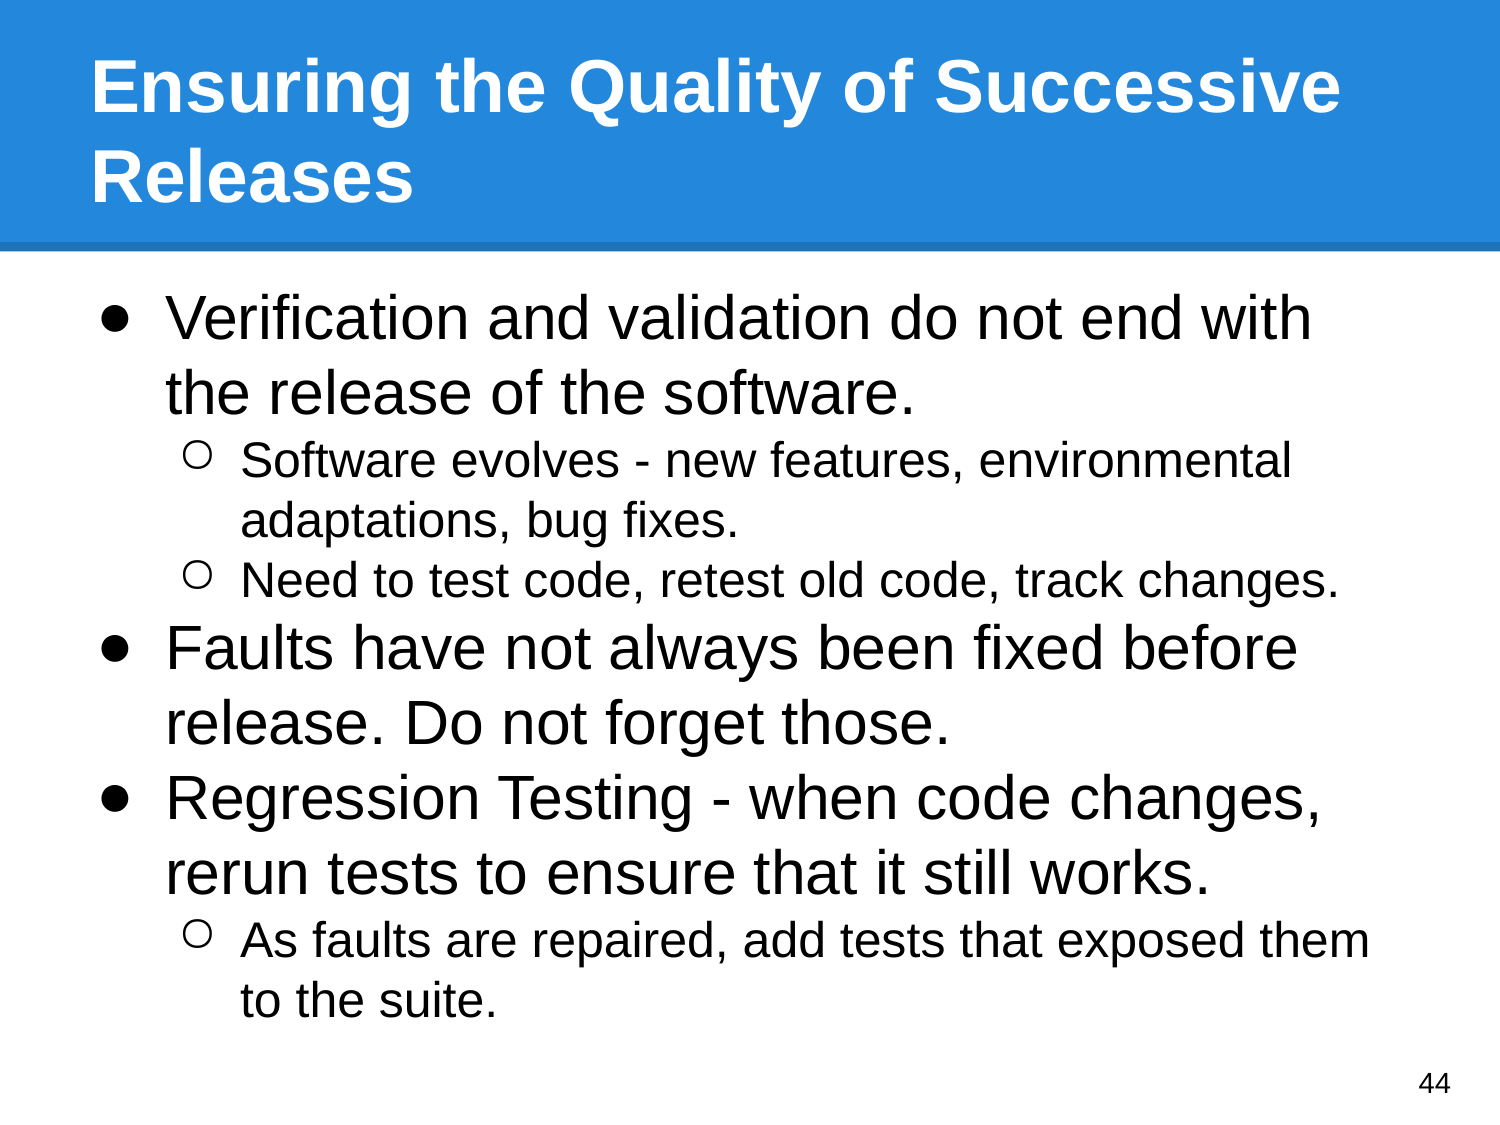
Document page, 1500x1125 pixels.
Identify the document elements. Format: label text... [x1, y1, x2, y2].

slide_number ‹#› [1403, 1038, 1494, 1125]
title Ensuring the Quality of Successive Releases [75, 45, 1425, 233]
list Verification and validation do not end with the release of the software. Software evolves - new features, environmental adaptations, bug fixes. Need to test code, retest old code, track changes. Faults have not always been fixed before release. Do not forget those. Regression Testing - when code changes, rerun tests to ensure that it still works. As faults are repaired, add tests that exposed them to the suite. [75, 262, 1425, 1078]
